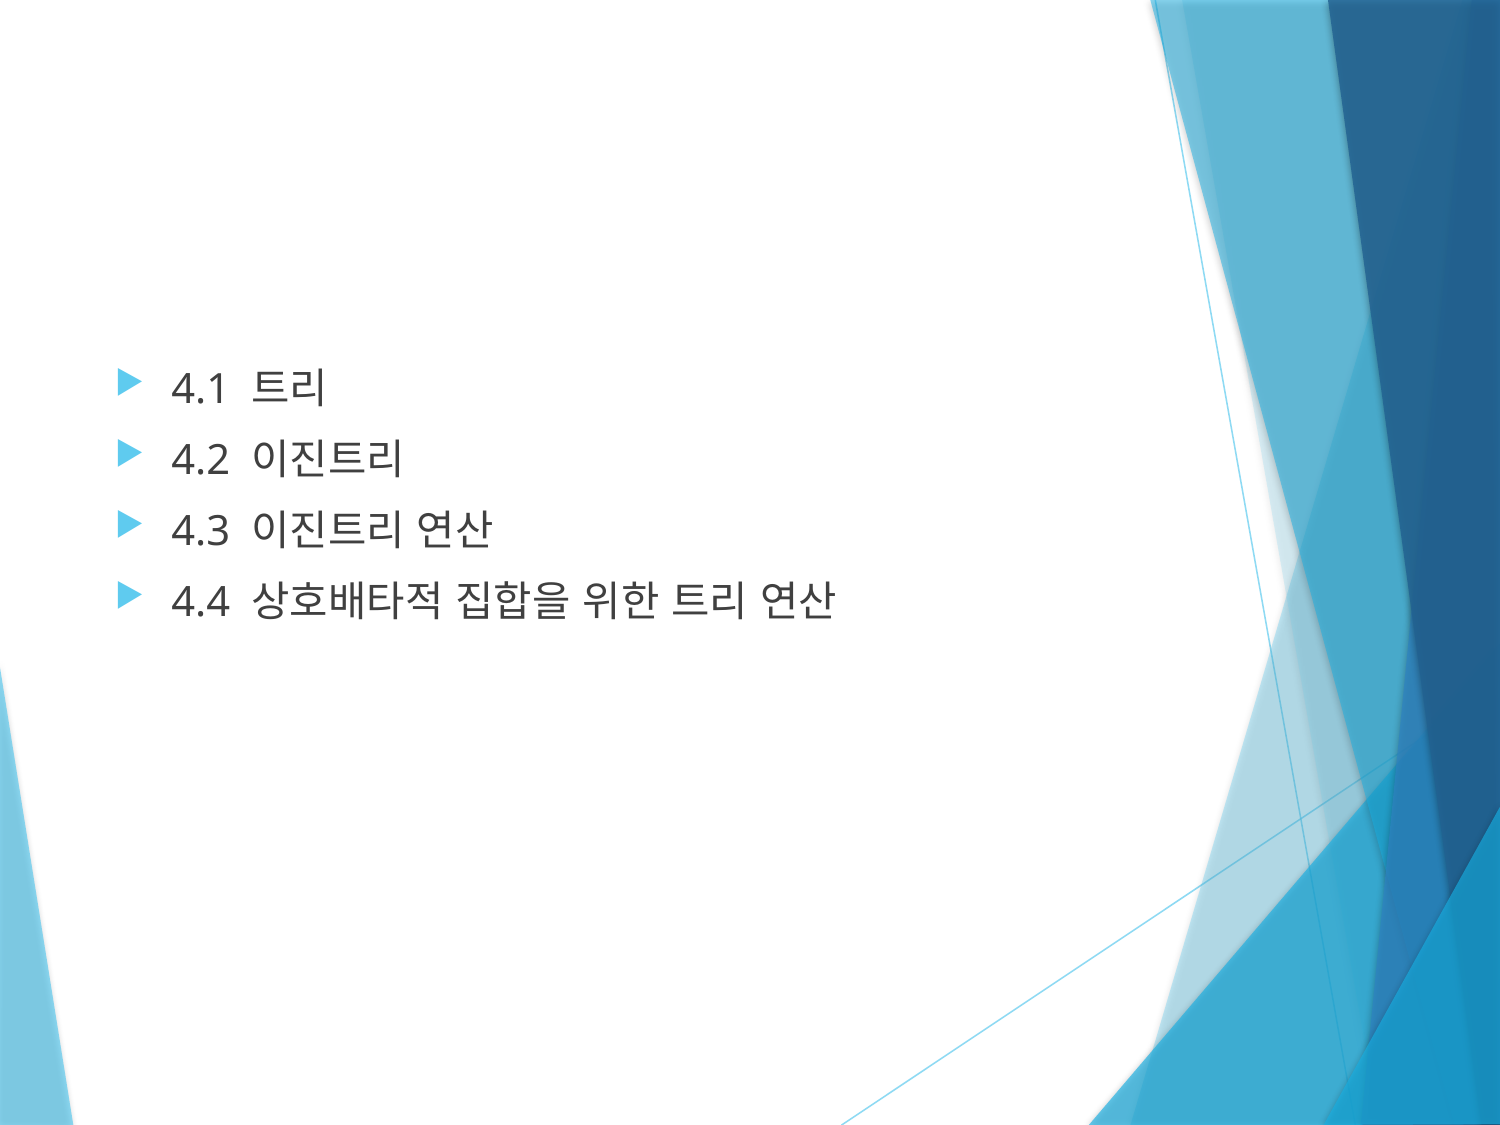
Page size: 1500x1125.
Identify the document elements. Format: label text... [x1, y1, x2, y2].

list 4.1 트리 4.2 이진트리 4.3 이진트리 연산 4.4 상호배타적 집합을 위한 트리 연산 [99, 354, 1142, 992]
